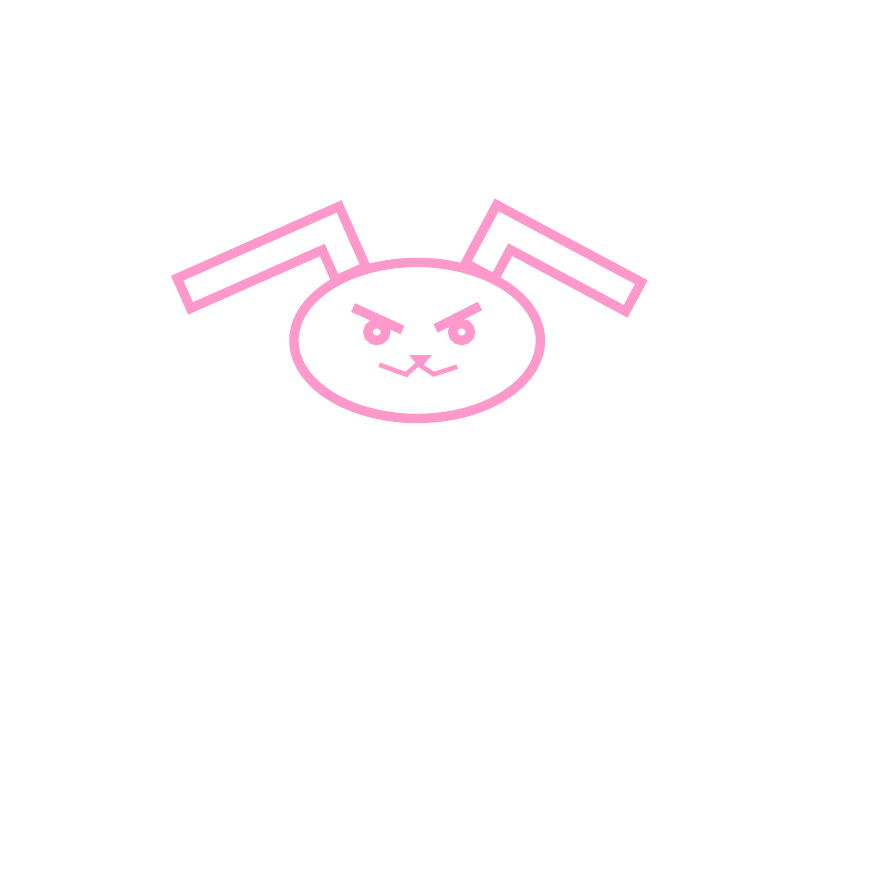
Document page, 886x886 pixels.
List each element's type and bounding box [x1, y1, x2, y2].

text_box [182, 239, 636, 419]
